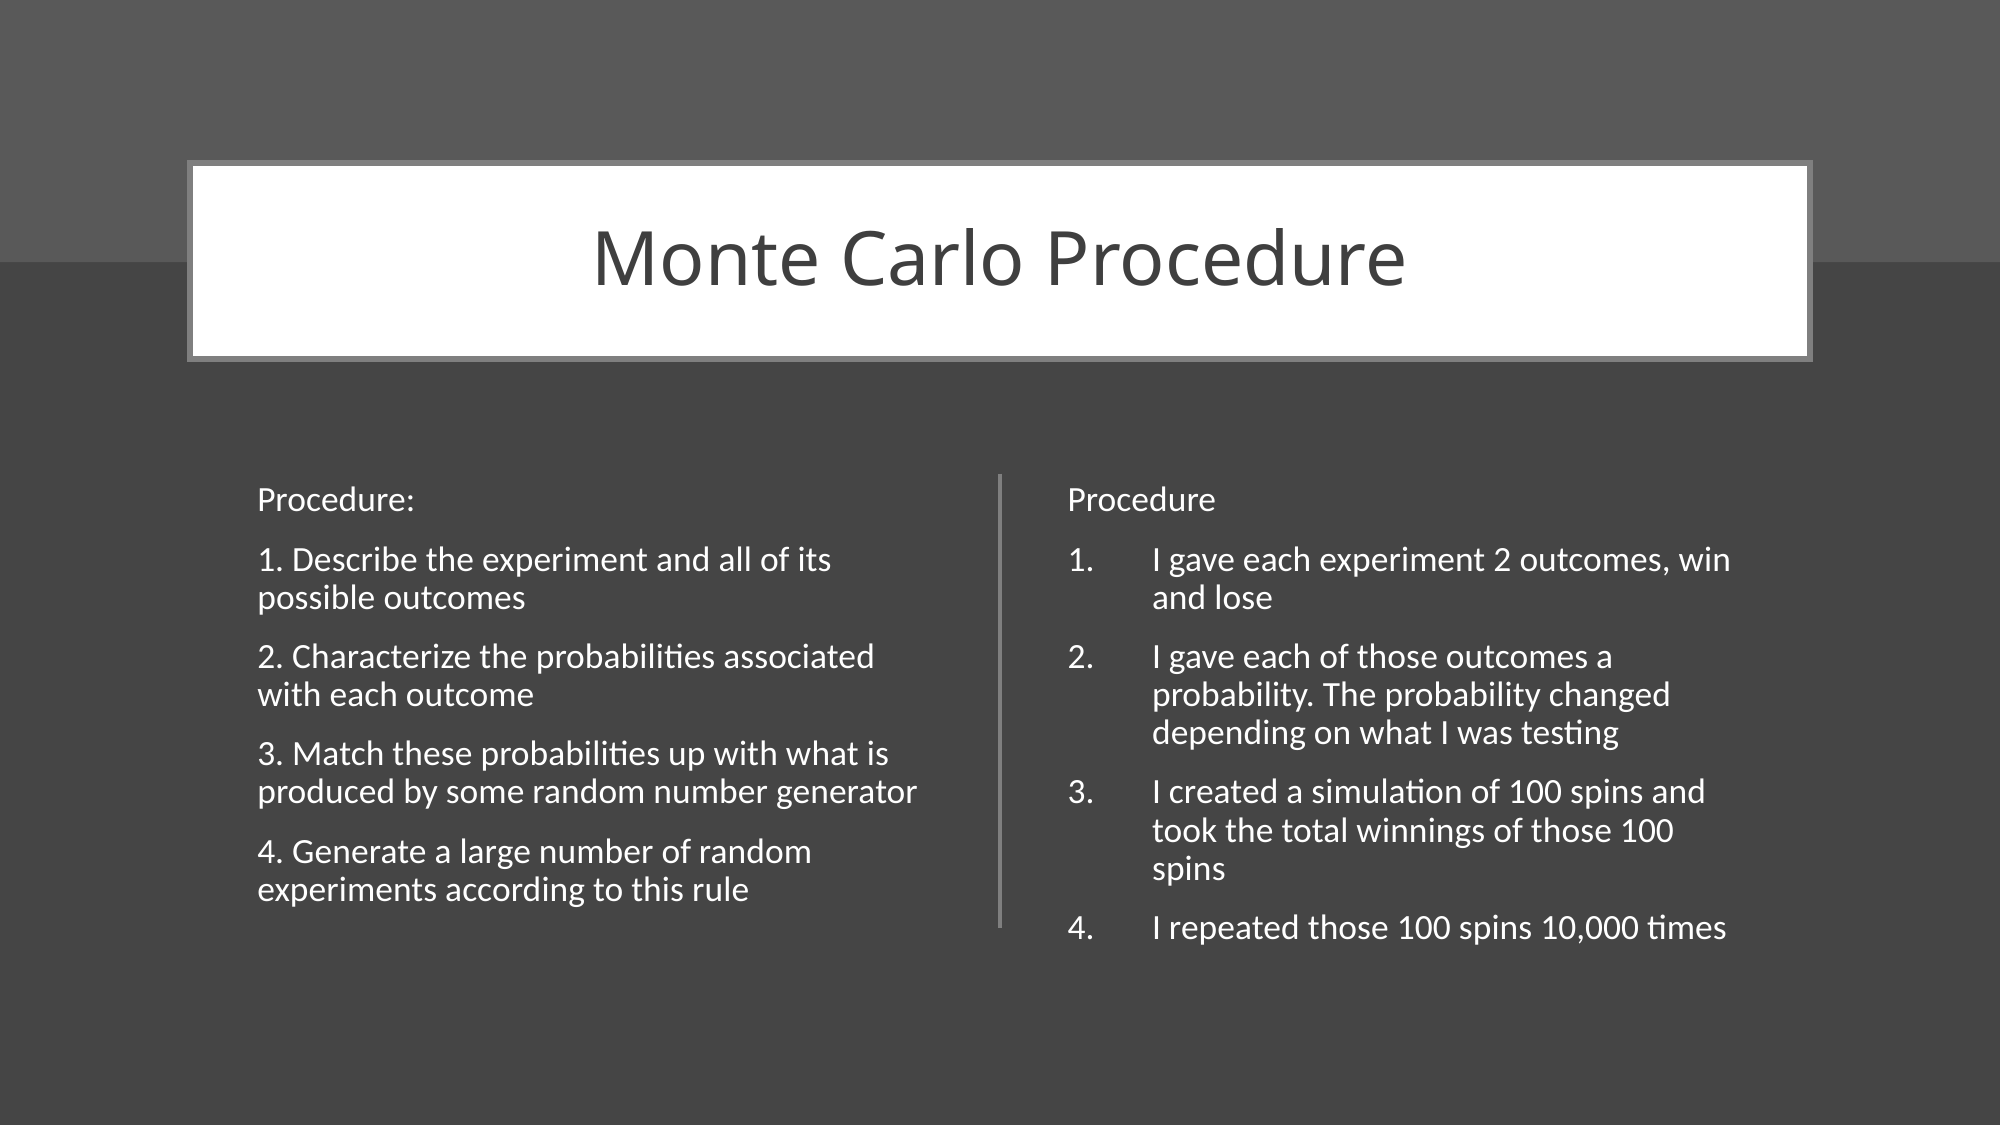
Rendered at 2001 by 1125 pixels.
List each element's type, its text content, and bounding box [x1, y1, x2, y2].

list Procedure I gave each experiment 2 outcomes, win and lose I gave each of those outcomes a probability. The probability changed depending on what I was testing I created a simulation of 100 spins and took the total winnings of those 100 spins I repeated those 100 spins 10,000 times [1052, 473, 1757, 960]
title Monte Carlo Procedure [190, 163, 1810, 360]
list Procedure: 1. Describe the experiment and all of its possible outcomes 2. Characterize the probabilities associated with each outcome 3. Match these probabilities up with what is produced by some random number generator 4. Generate a large number of random experiments according to this rule [242, 473, 948, 960]
text_box [0, 0, 2000, 263]
